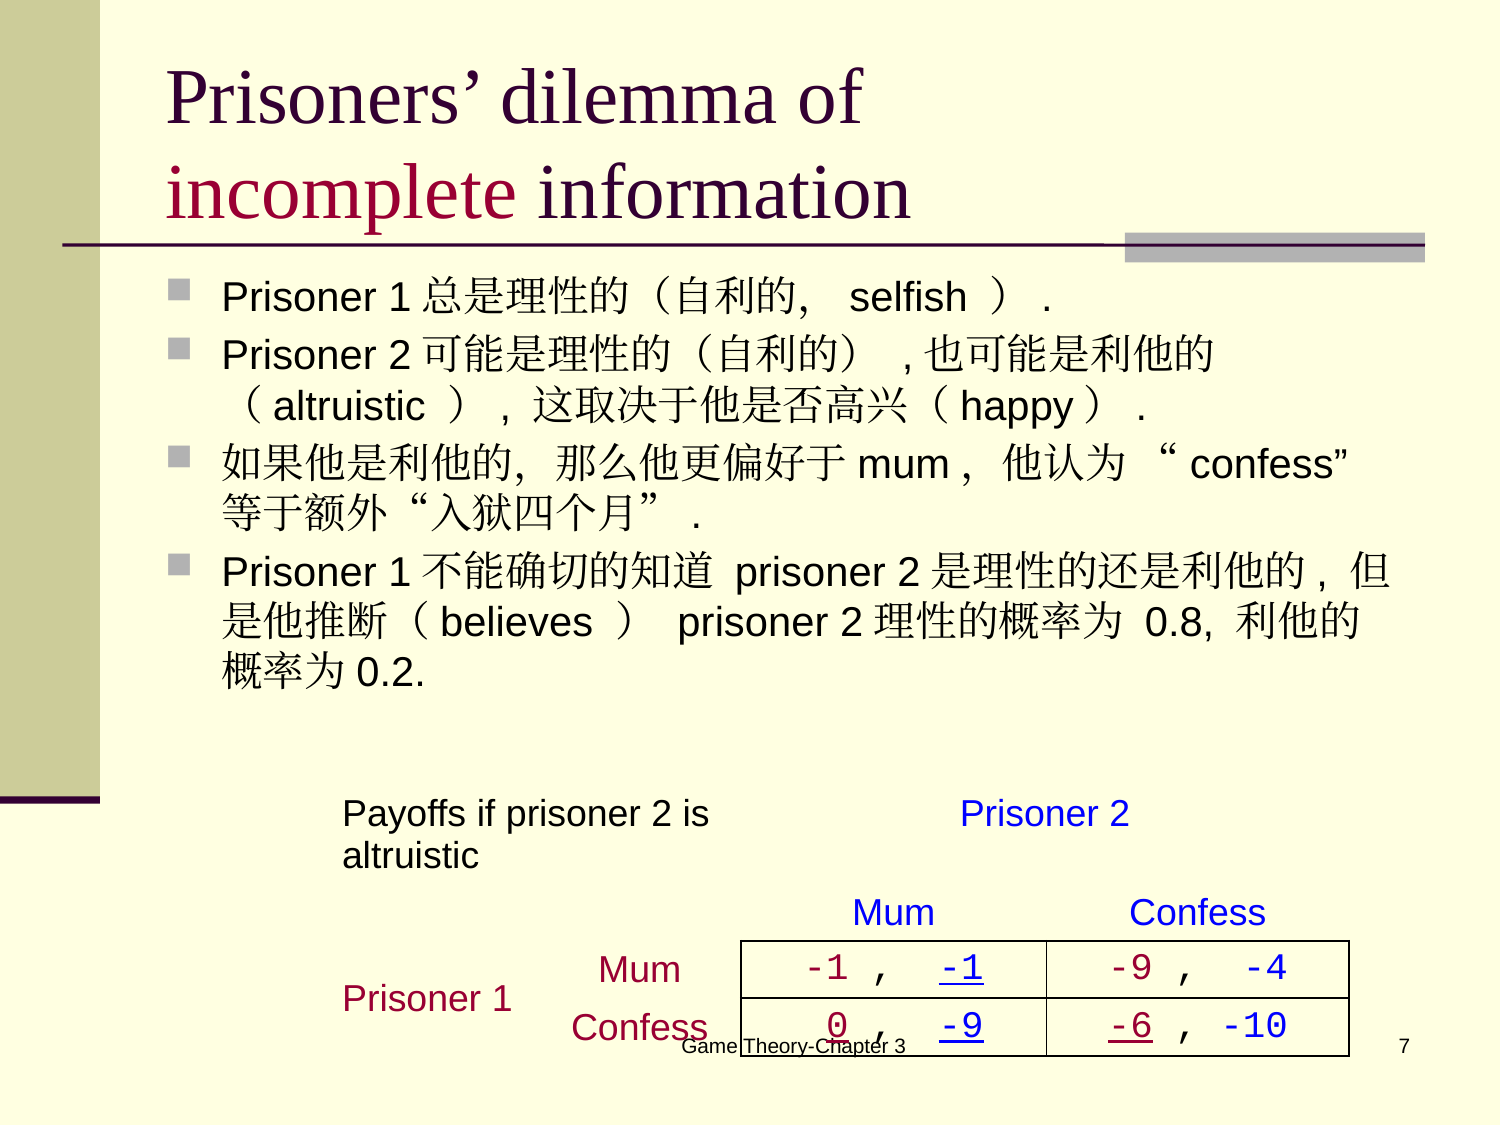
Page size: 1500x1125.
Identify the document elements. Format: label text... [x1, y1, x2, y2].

table_cell 0 , -9 [742, 999, 1046, 1055]
footer Game Theory-Chapter 3 [549, 1024, 1038, 1101]
text_box [837, 614, 1060, 675]
table_cell -9 , -4 [1047, 942, 1348, 997]
table_header Prisoner 2 [741, 785, 1349, 842]
text_box [751, 601, 961, 662]
table_cell Confess [1047, 842, 1349, 940]
table_cell -6 , -10 [1047, 999, 1348, 1055]
table_cell Mum [741, 842, 1047, 940]
title Prisoners’ dilemma of incomplete information [149, 45, 1426, 234]
table_cell Mum [539, 941, 740, 998]
table_cell Confess [539, 998, 740, 1056]
slide_number 7 [1112, 1024, 1426, 1101]
table_header Payoffs if prisoner 2 is altruistic [327, 785, 741, 941]
list Prisoner 1总是理性的（自利的，selfish ）. Prisoner 2可能是理性的（自利的） ,也可能是利他的（altruistic ）, 这取决于他是否高兴（happy）. 如果他是利他的，那么他更偏好于mum，他认为 “confess” 等于额外“入狱四个月”. Prisoner 1不能确切的知道 prisoner 2是理性的还是利他的, 但是他推断（believes ） prisoner 2理性的概率为 0.8, 利他的概率为0.2. [149, 262, 1413, 734]
table_cell Prisoner 1 [327, 941, 539, 1056]
table_cell -1 , -1 [742, 942, 1046, 997]
